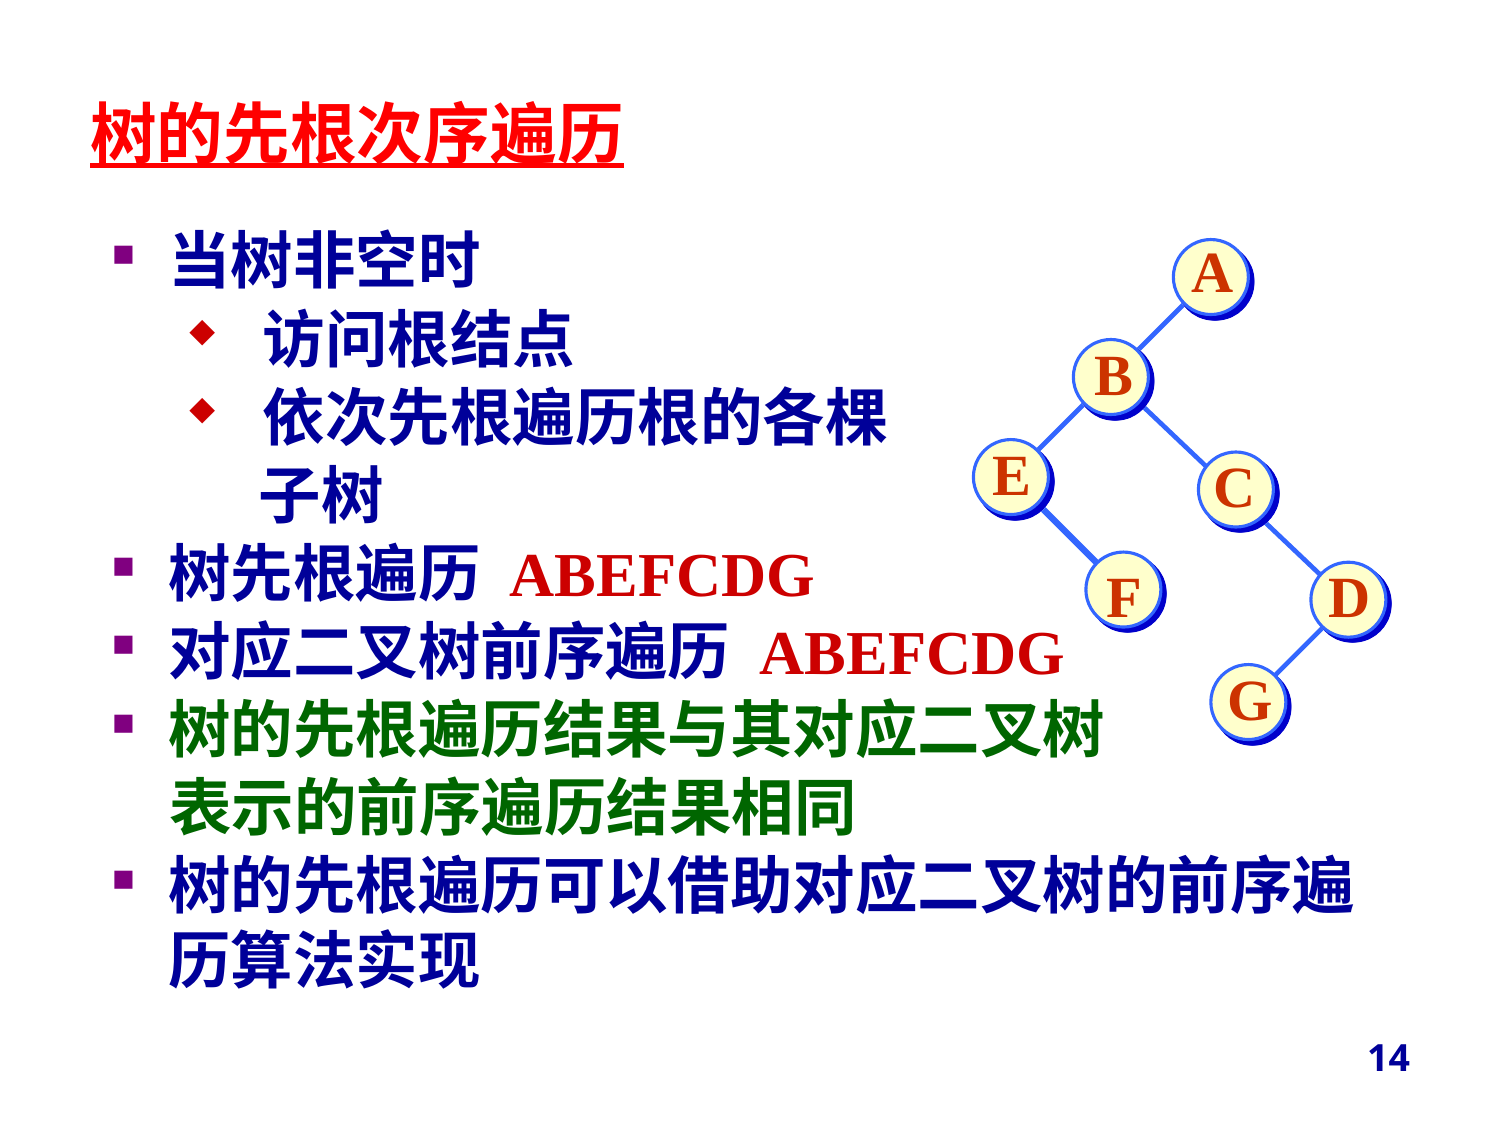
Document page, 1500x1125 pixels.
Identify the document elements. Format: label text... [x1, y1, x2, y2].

title 树的先根次序遍历 [74, 66, 1426, 197]
slide_number 14 [1074, 1016, 1426, 1093]
list 当树非空时 访问根结点 依次先根遍历根的各棵 子树 树先根遍历 ABEFCDG 对应二叉树前序遍历 ABEFCDG 树的先根遍历结果与其对应二叉树 表示的前序遍历结果相同 树的先根遍历可以借助对应二叉树的前序遍历算法实现 [96, 213, 1418, 1012]
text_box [466, 226, 1387, 740]
